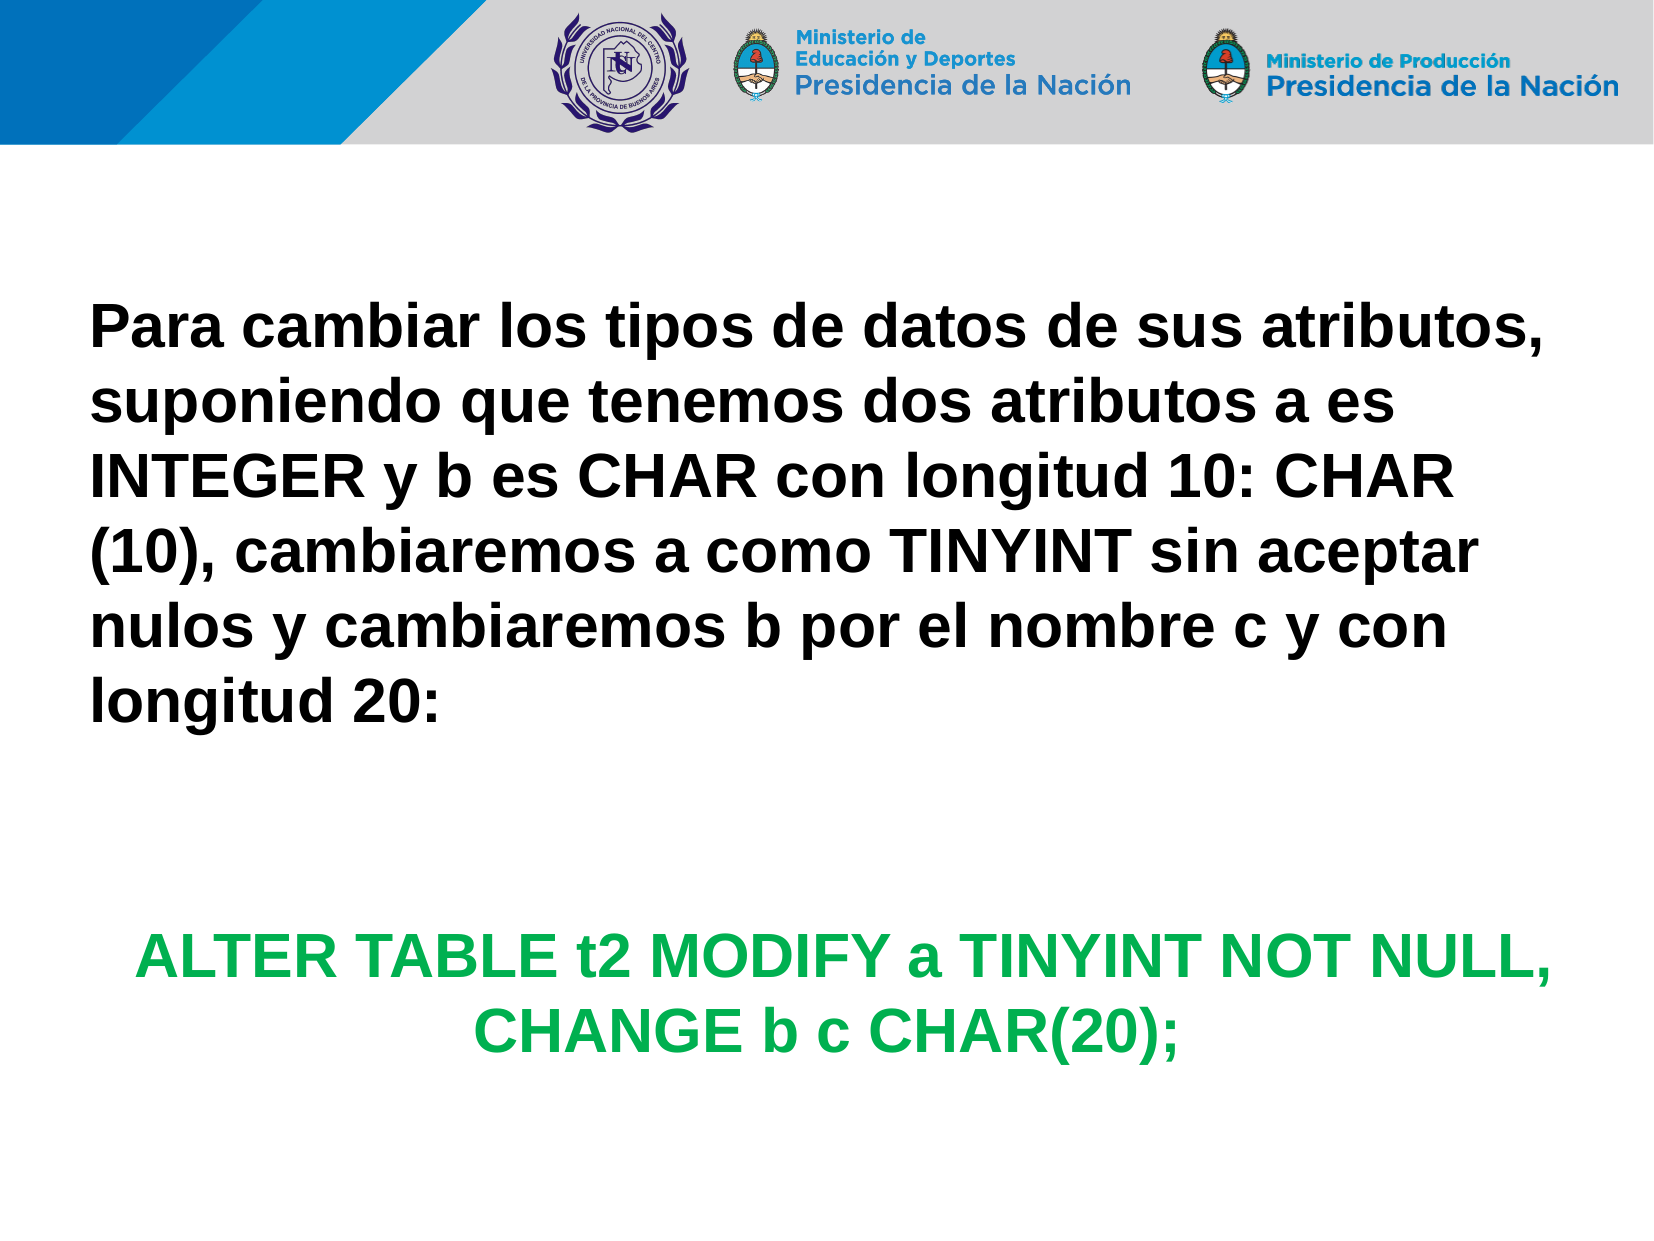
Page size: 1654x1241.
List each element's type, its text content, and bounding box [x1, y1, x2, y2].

picture [1202, 28, 1618, 103]
picture [733, 28, 1130, 105]
picture [550, 12, 690, 133]
list Para cambiar los tipos de datos de sus atributos, suponiendo que tenemos dos atributos a es INTEGER y b es CHAR con longitud 10: CHAR (10), cambiaremos a como TINYINT sin aceptar nulos y cambiaremos b por el nombre c y con longitud 20: ALTER TABLE t2 MODIFY a TINYINT NOT NULL, CHANGE b c CHAR(20); [74, 270, 1616, 1094]
